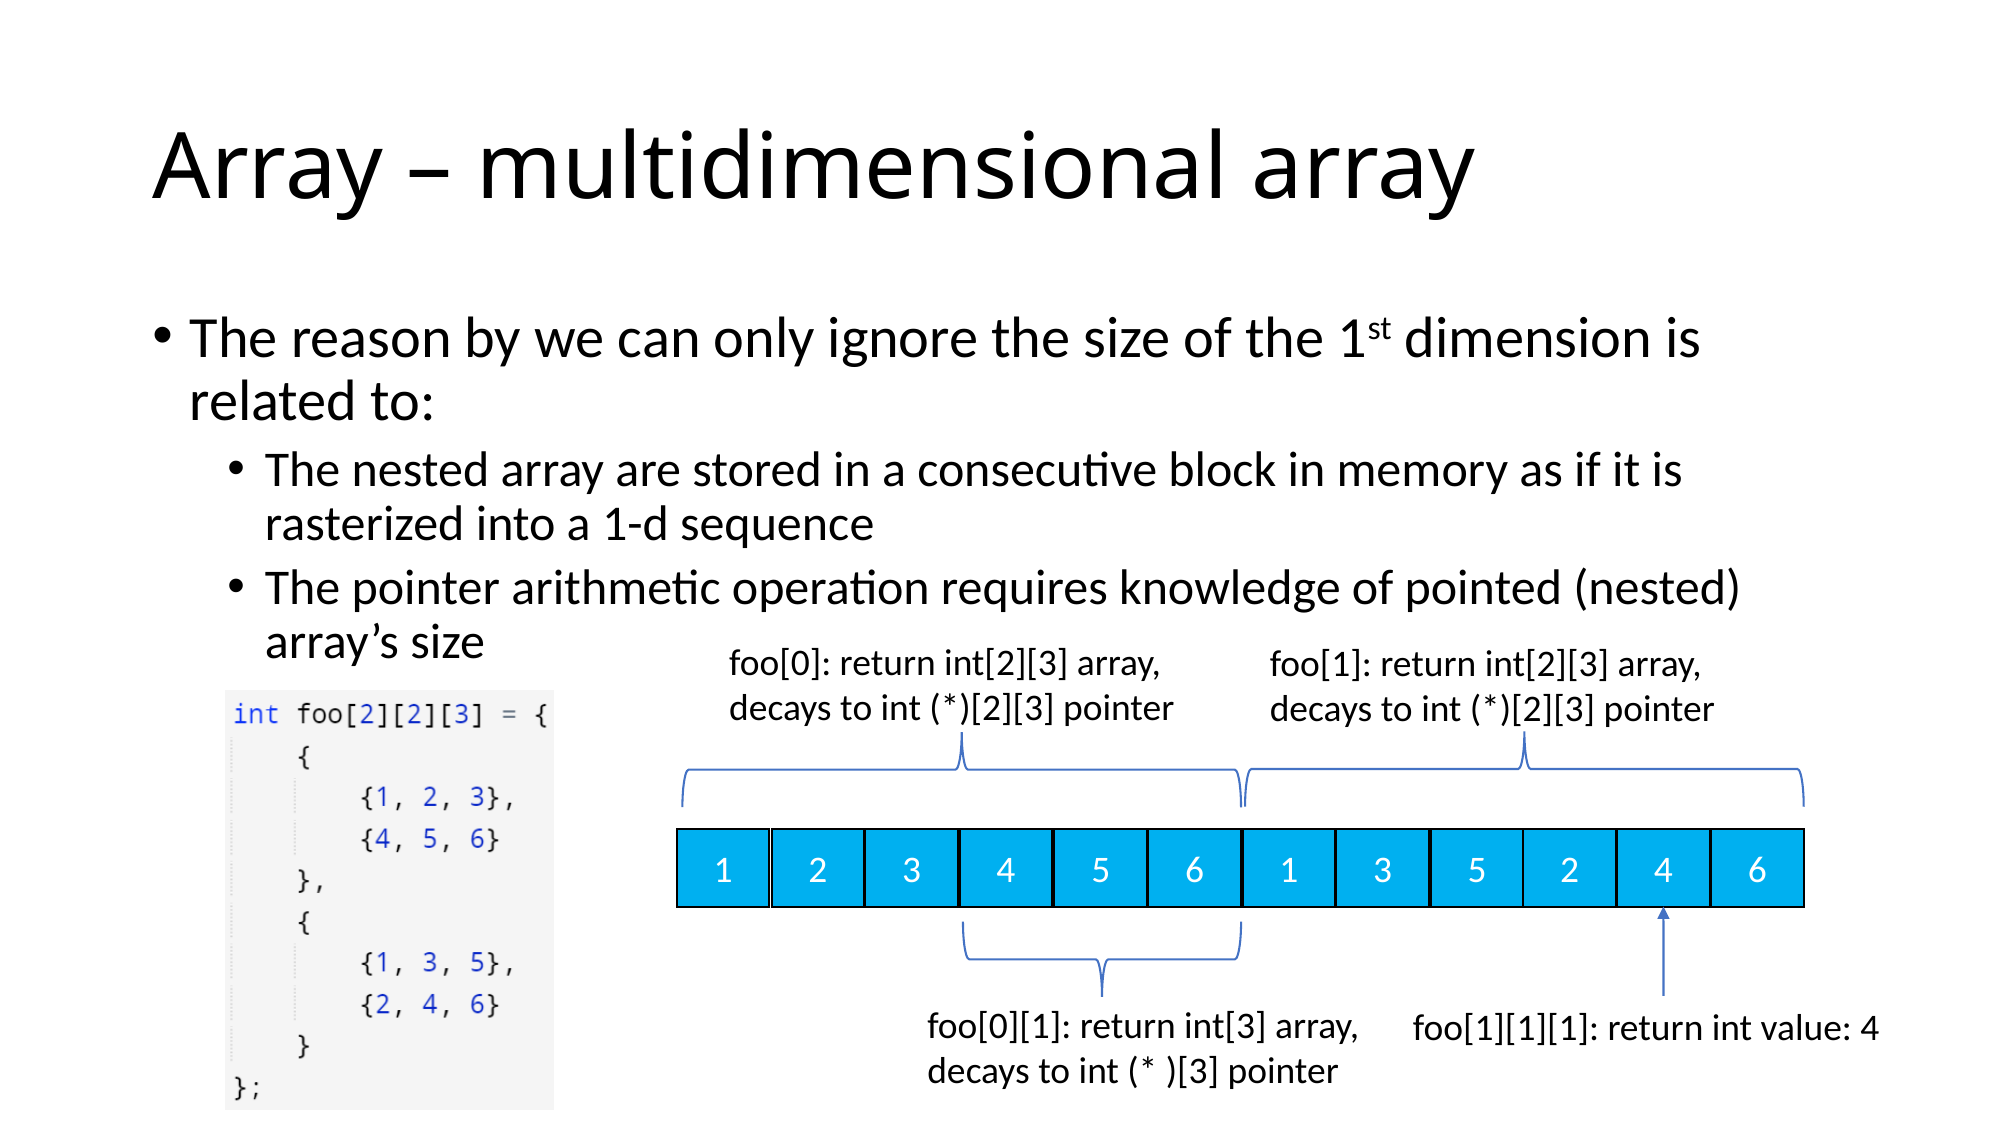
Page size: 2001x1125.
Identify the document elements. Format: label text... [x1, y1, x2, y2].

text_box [676, 828, 1804, 907]
text_box foo[1]: return int[2][3] array, decays to int (*)[2][3] pointer [1255, 631, 1786, 737]
title Array – multidimensional array [137, 59, 1863, 278]
list The reason by we can only ignore the size of the 1st dimension is related to: The nested array are stored in a consecutive block in memory as if it is rasterized into a 1-d sequence The pointer arithmetic operation requires knowledge of pointed (nested) array’s size [137, 299, 1863, 1014]
text_box [962, 921, 1242, 993]
text_box foo[0][1]: return int[3] array, decays to int (* )[3] pointer [912, 993, 1444, 1099]
text_box foo[0]: return int[2][3] array, decays to int (*)[2][3] pointer [714, 630, 1245, 736]
text_box foo[1][1][1]: return int value: 4 [1398, 995, 1929, 1056]
picture [225, 690, 554, 1110]
text_box [1244, 737, 1805, 807]
text_box [681, 736, 1242, 808]
